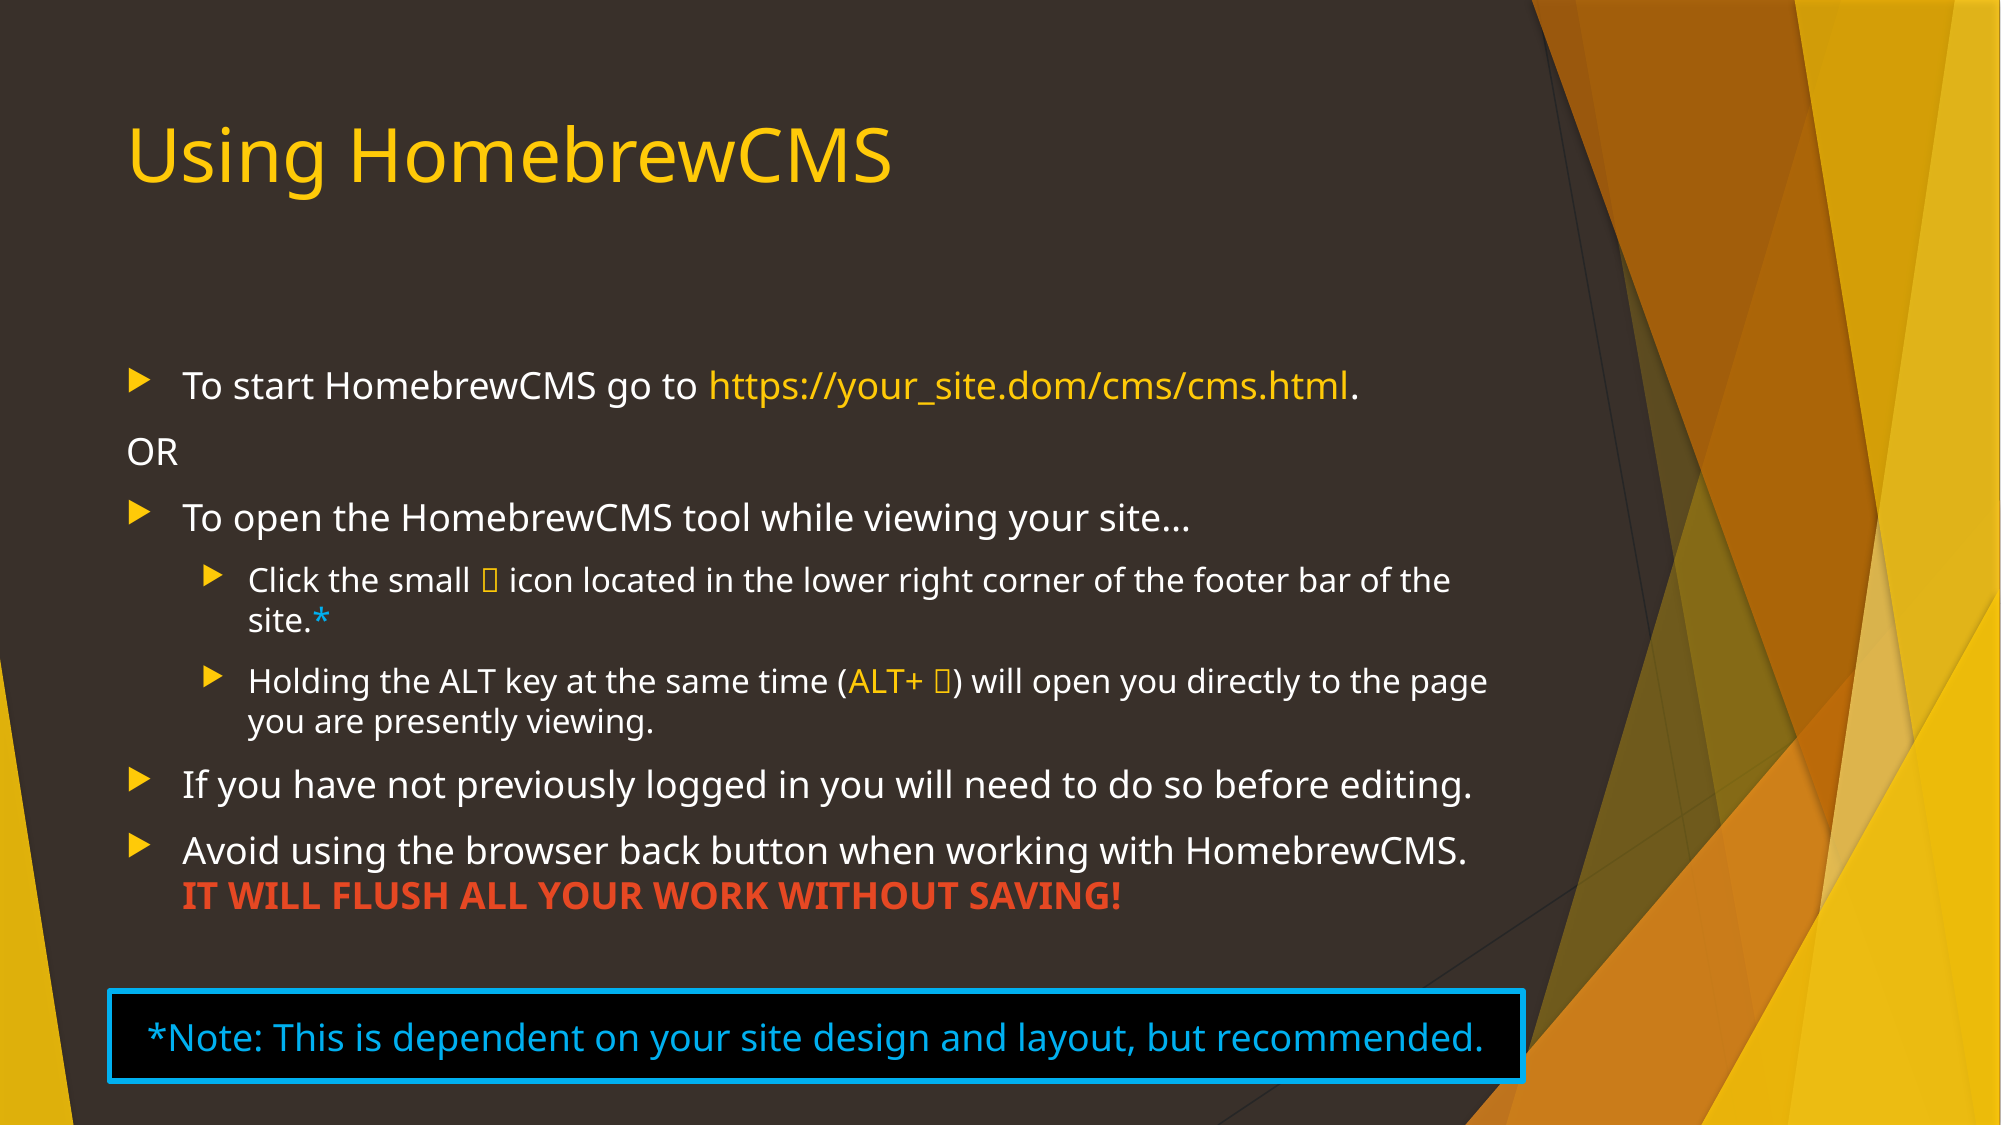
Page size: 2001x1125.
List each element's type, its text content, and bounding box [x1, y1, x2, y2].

text_box *Note: This is dependent on your site design and layout, but recommended. [109, 991, 1524, 1081]
list To start HomebrewCMS go to https://your_site.dom/cms/cms.html. OR To open the HomebrewCMS tool while viewing your site… Click the small  icon located in the lower right corner of the footer bar of the site.* Holding the ALT key at the same time (ALT+ ) will open you directly to the page you are presently viewing. If you have not previously logged in you will need to do so before editing. Avoid using the browser back button when working with HomebrewCMS. IT WILL FLUSH ALL YOUR WORK WITHOUT SAVING! [111, 354, 1522, 991]
title Using HomebrewCMS [111, 99, 1522, 317]
